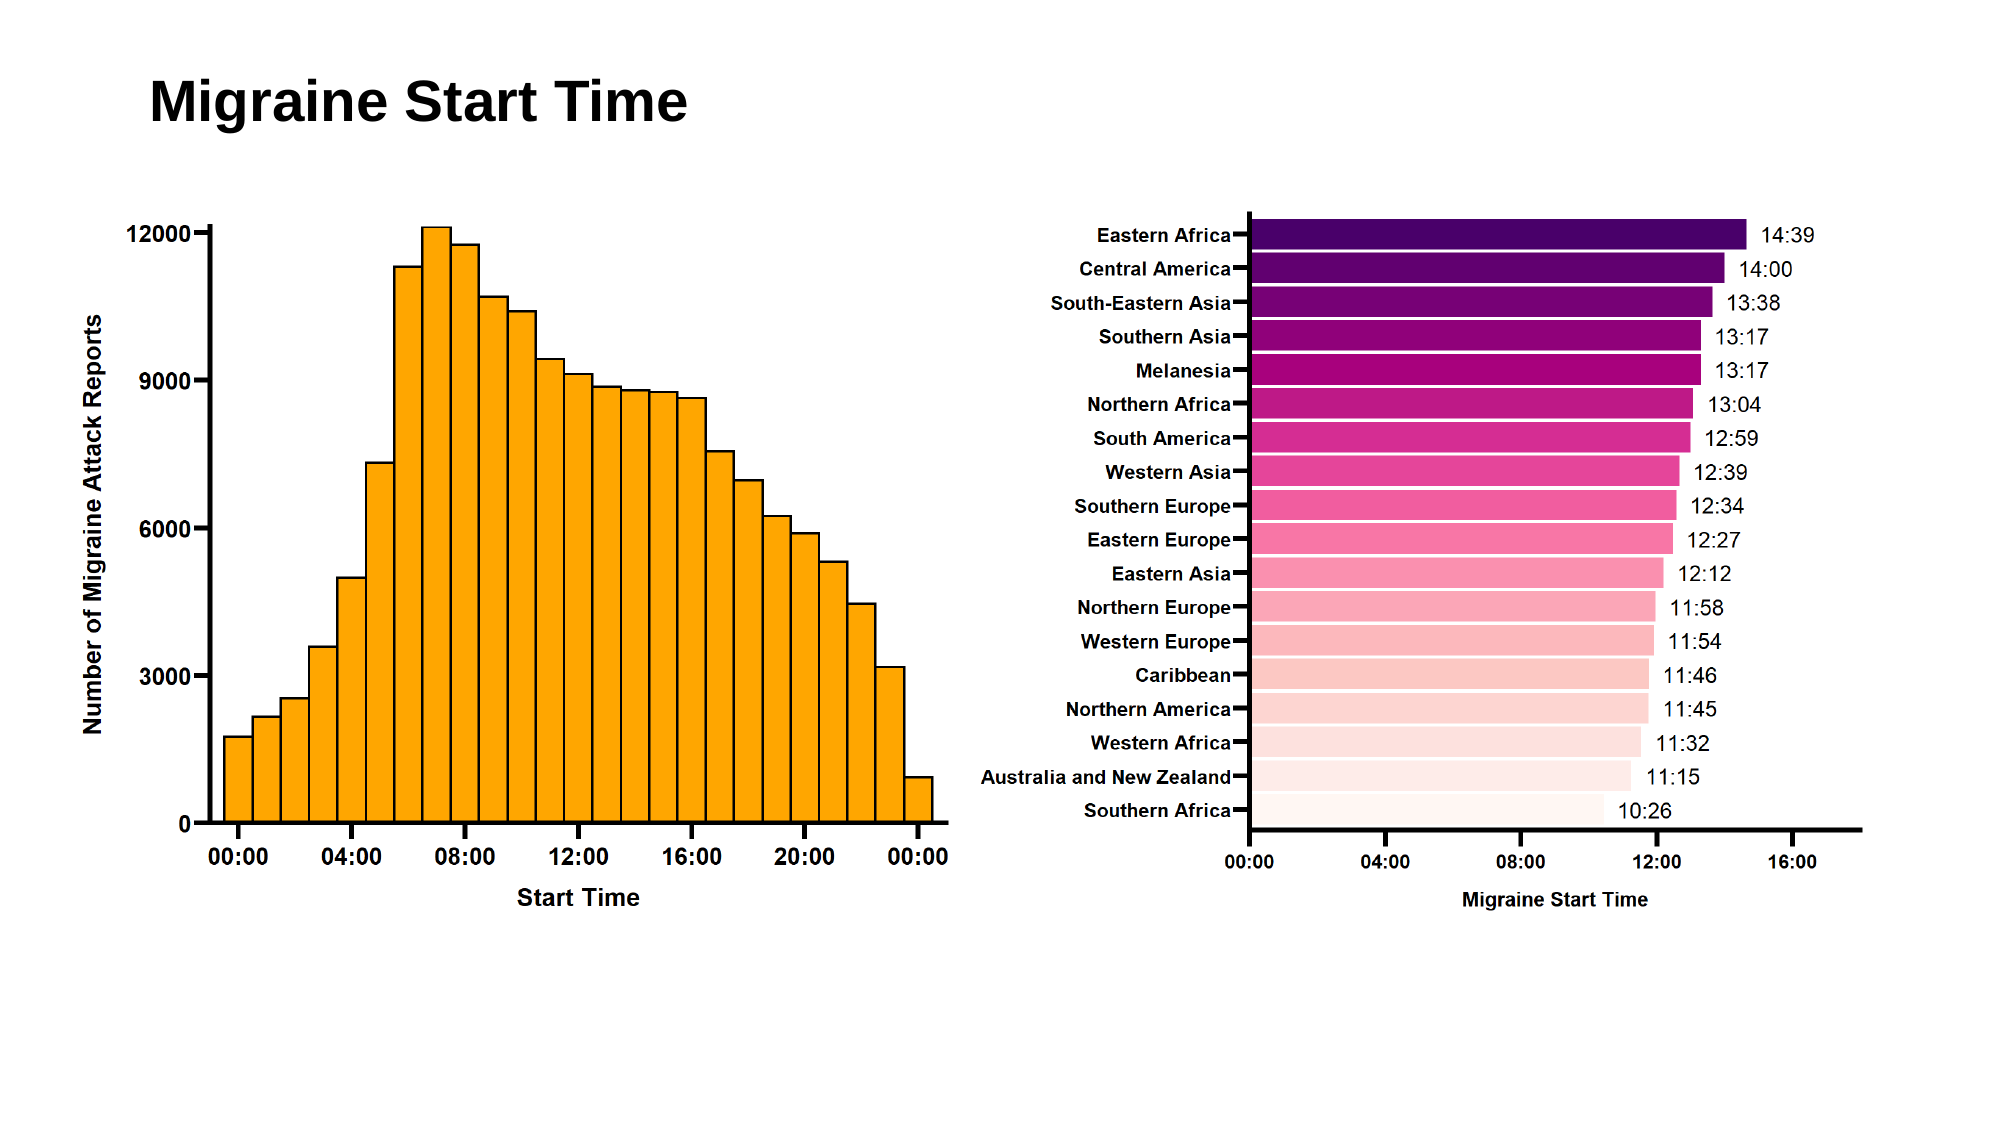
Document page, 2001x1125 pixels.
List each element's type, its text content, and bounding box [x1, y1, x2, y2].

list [64, 209, 964, 929]
text_box Migraine Start Time [134, 55, 705, 141]
picture [963, 196, 1878, 929]
